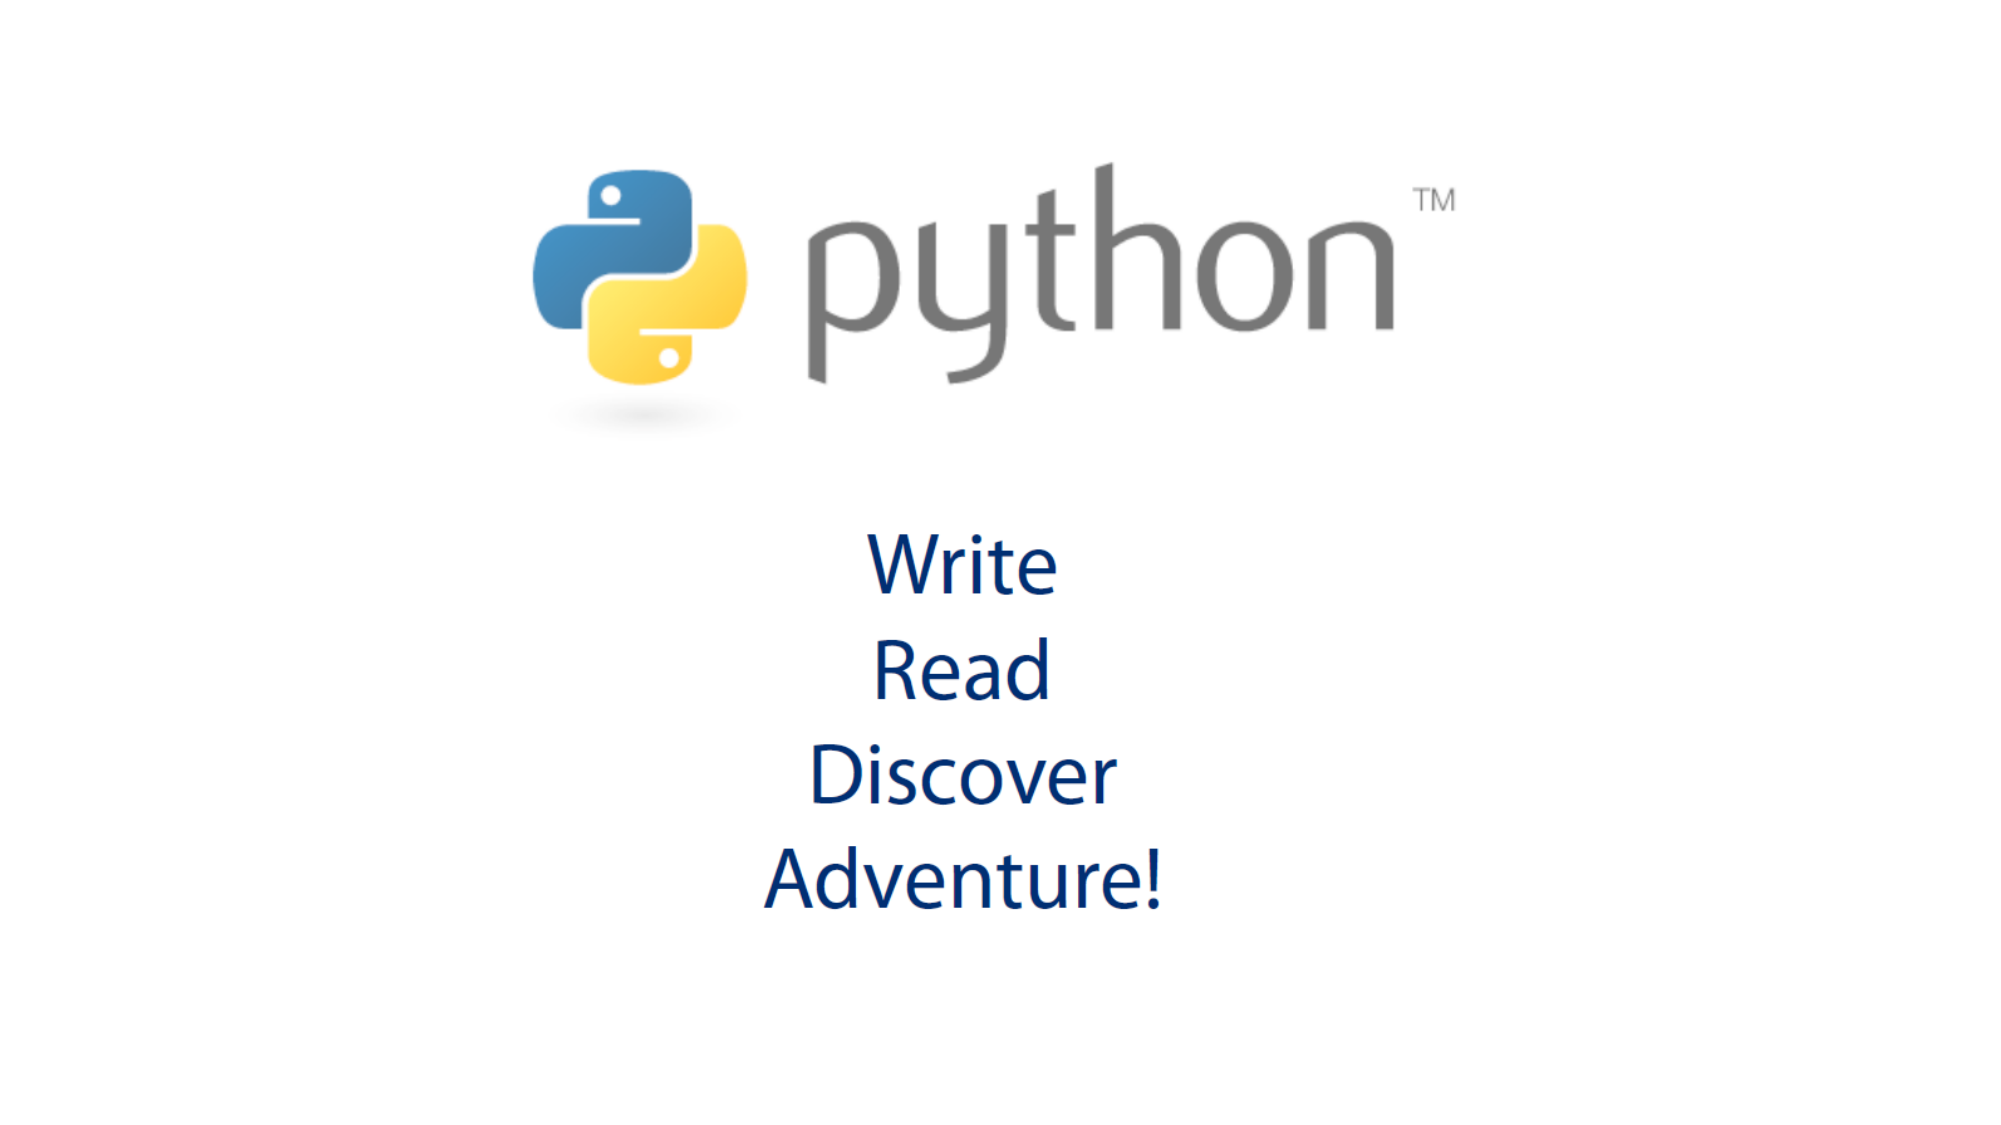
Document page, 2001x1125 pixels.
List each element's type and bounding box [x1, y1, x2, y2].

picture [311, 73, 1563, 1055]
